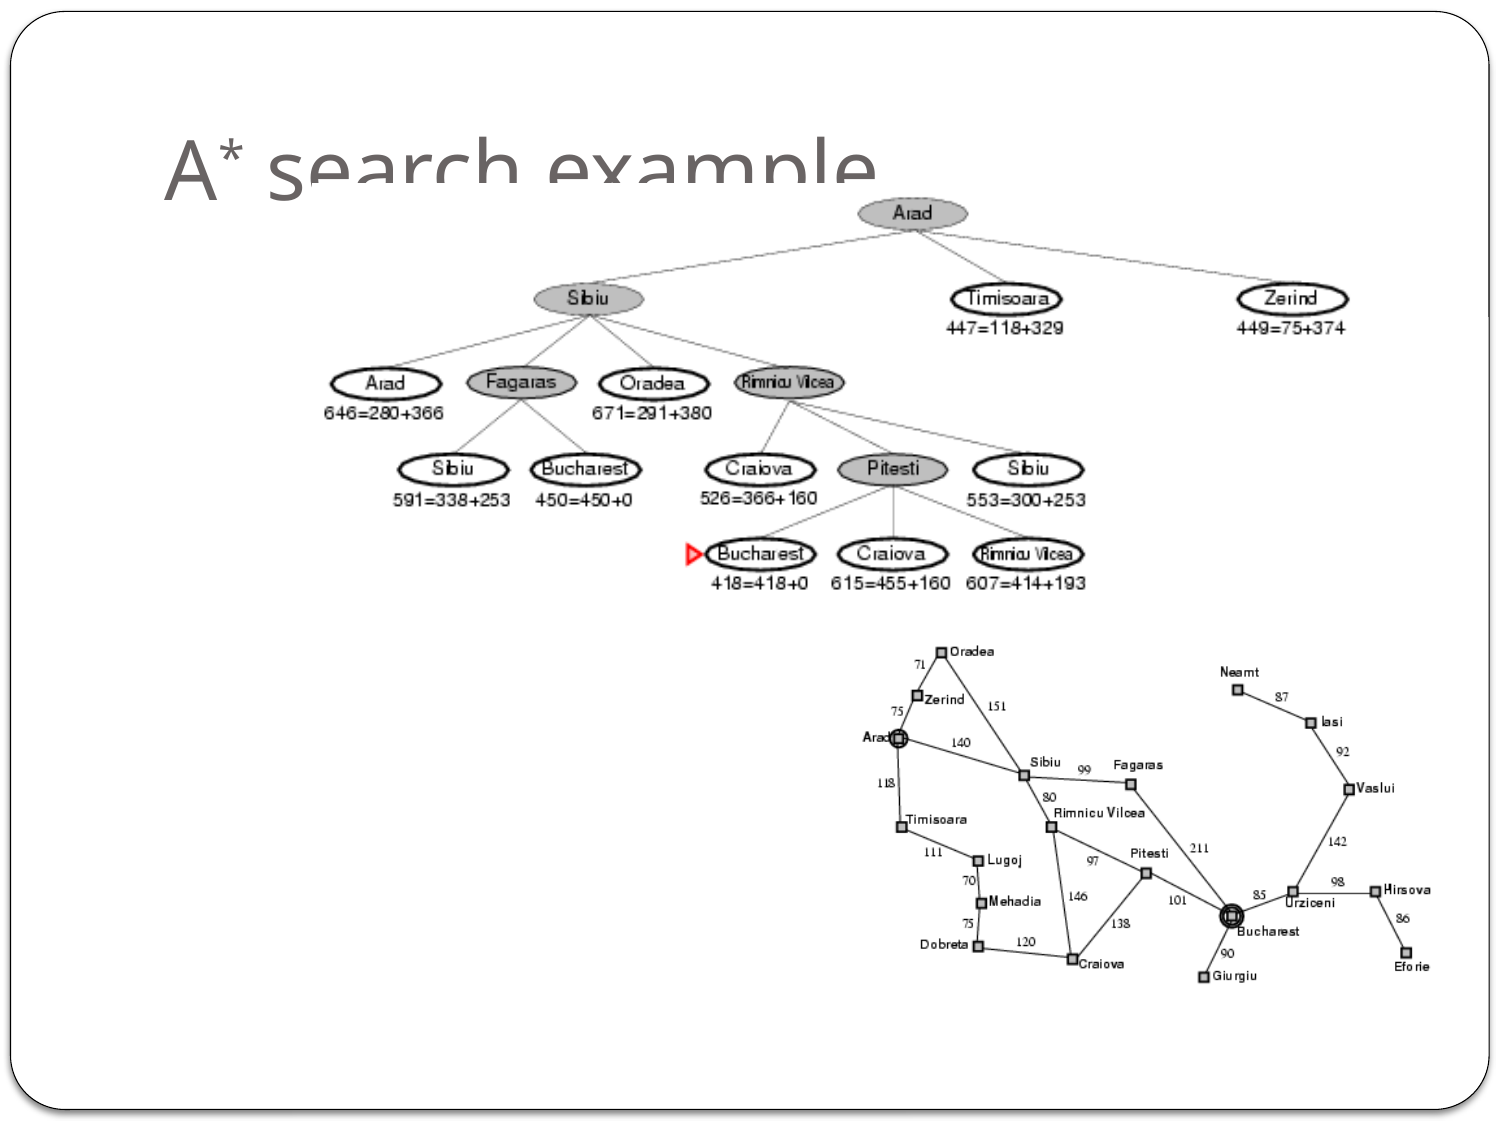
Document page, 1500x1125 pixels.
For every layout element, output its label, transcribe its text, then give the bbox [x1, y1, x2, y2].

picture [312, 182, 1363, 615]
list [859, 643, 1433, 988]
title A* search example [150, 45, 1425, 233]
